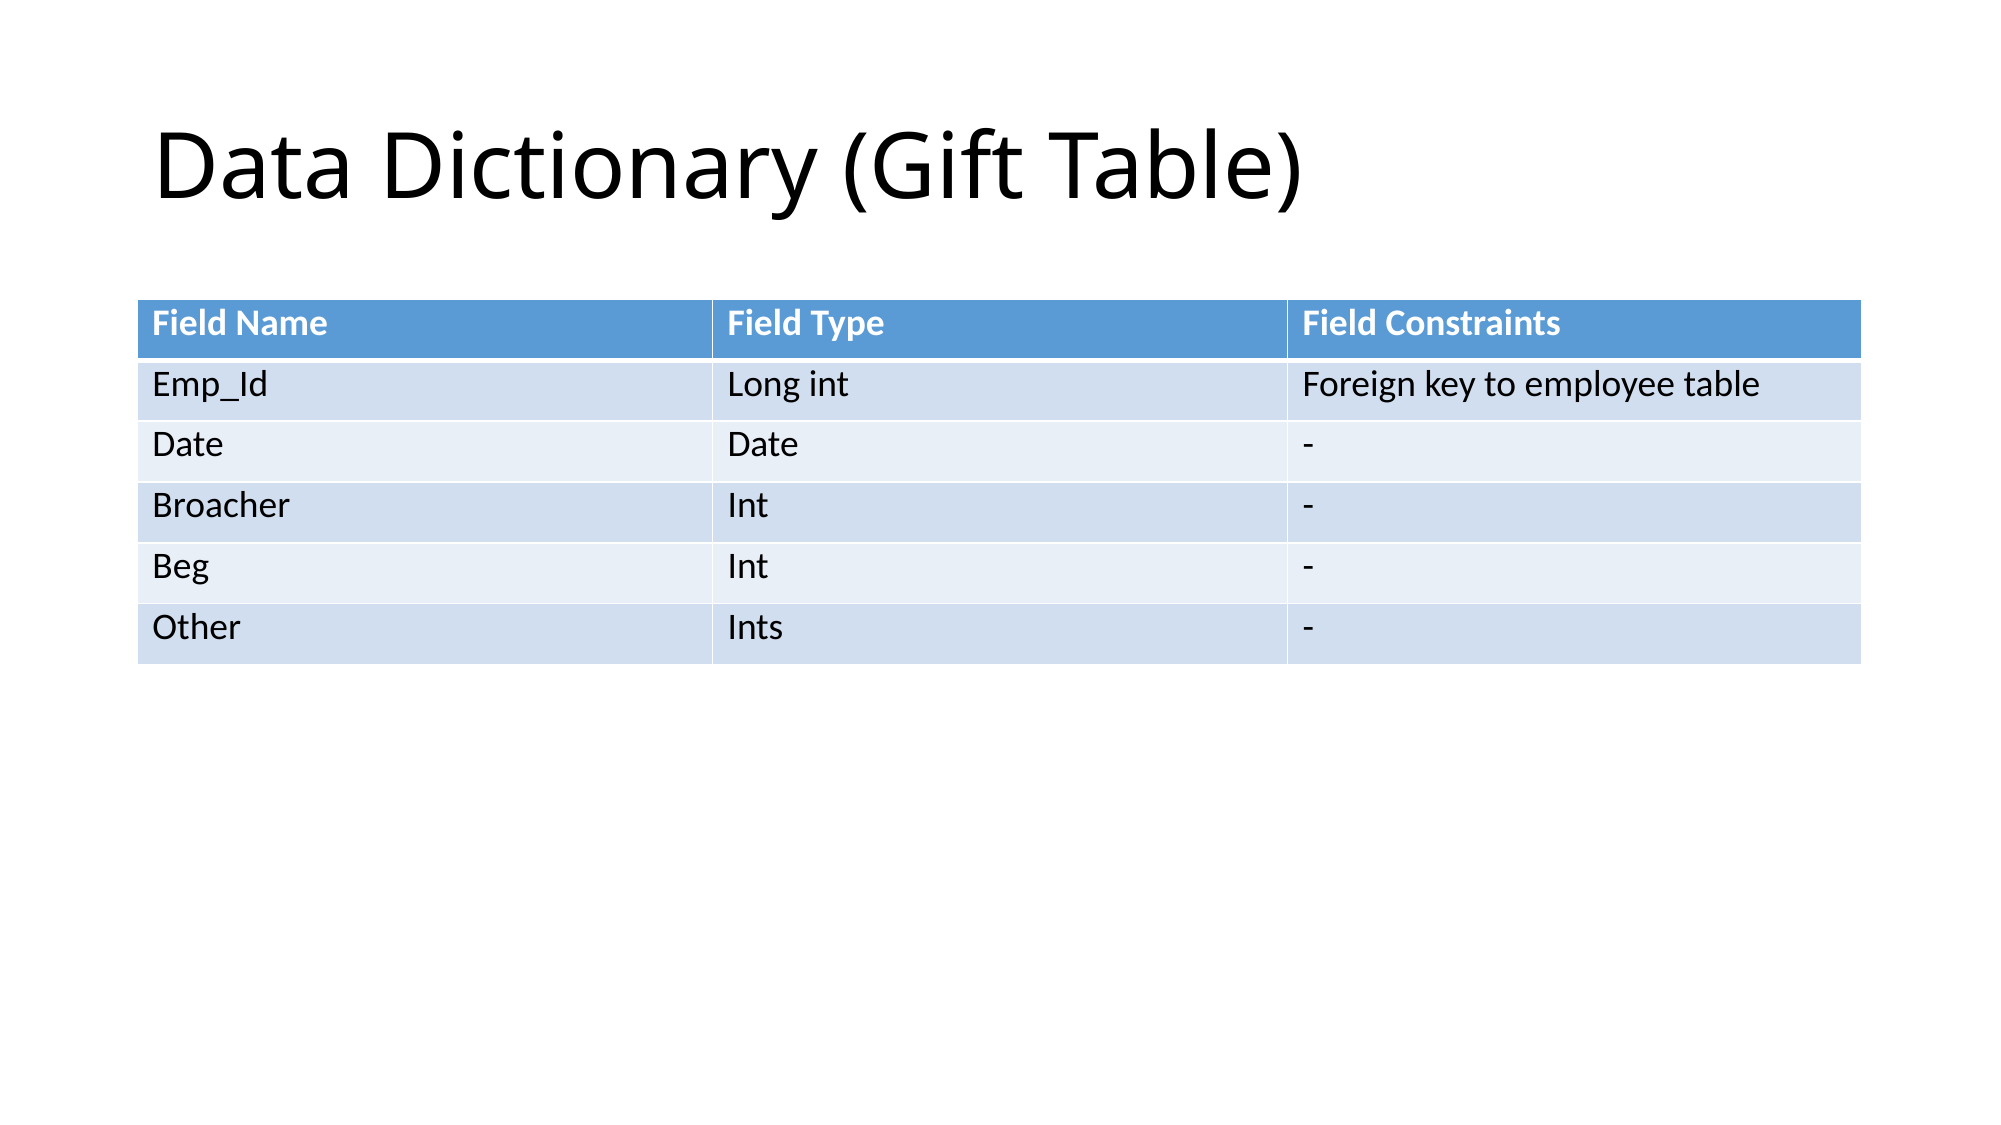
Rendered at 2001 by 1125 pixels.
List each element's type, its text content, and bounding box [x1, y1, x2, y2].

table_cell Int [713, 483, 1287, 542]
table_cell Date [138, 422, 712, 481]
table_cell Beg [138, 544, 712, 603]
table_cell Long int [713, 363, 1287, 420]
table_header Field Type [713, 300, 1287, 358]
table_cell Int [713, 544, 1287, 603]
table_header Field Constraints [1288, 300, 1861, 358]
table_cell - [1288, 544, 1861, 603]
table_cell - [1288, 422, 1861, 481]
table_cell Foreign key to employee table [1288, 363, 1861, 420]
table_cell Ints [713, 604, 1287, 664]
title Data Dictionary (Gift Table) [137, 59, 1863, 278]
table_cell Broacher [138, 483, 712, 542]
table_cell - [1288, 483, 1861, 542]
table_header Field Name [138, 300, 712, 358]
table_cell Emp_Id [138, 363, 712, 420]
table_cell - [1288, 604, 1861, 664]
table_cell Other [138, 604, 712, 664]
table_cell Date [713, 422, 1287, 481]
